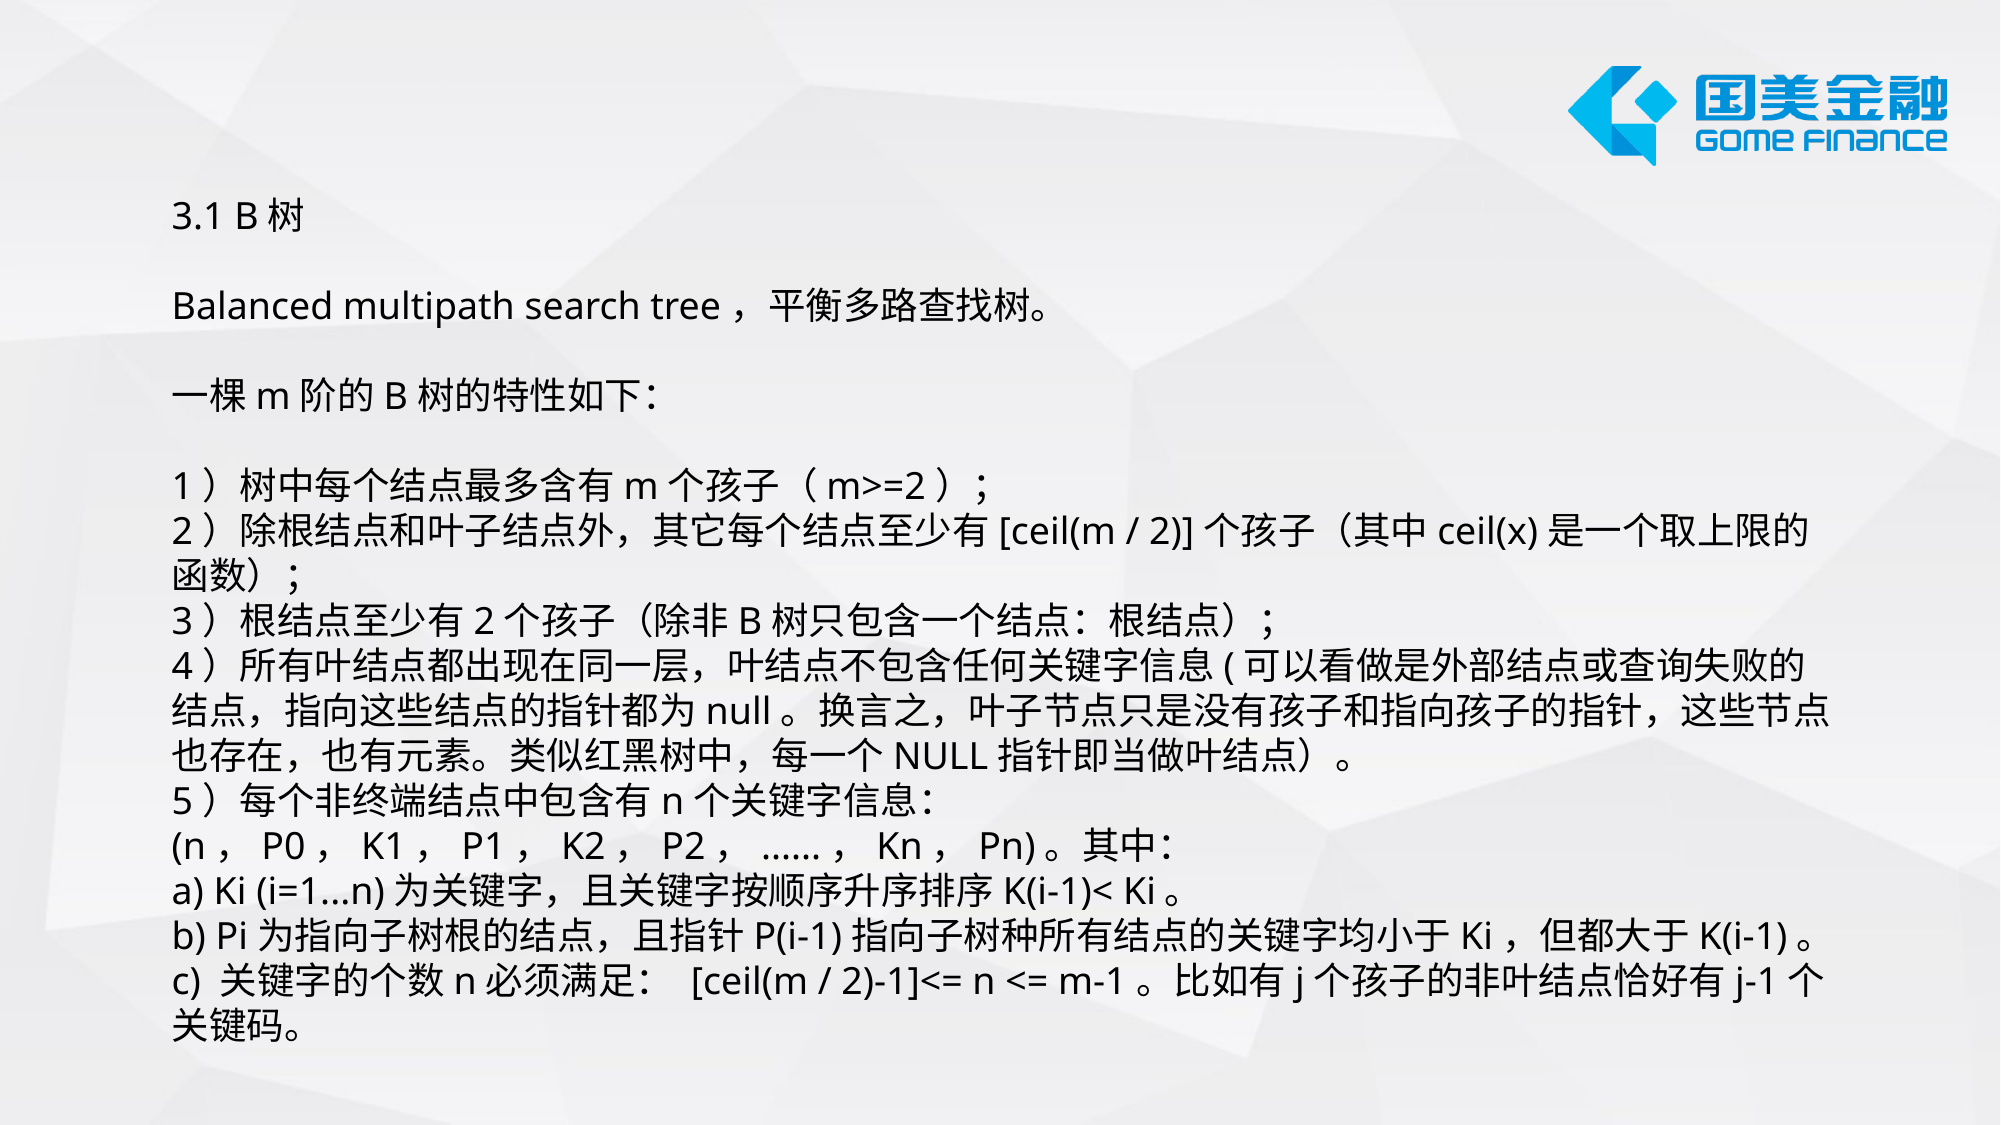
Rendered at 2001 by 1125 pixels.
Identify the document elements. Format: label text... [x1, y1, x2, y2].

picture [0, 0, 2001, 1125]
text_box 3.1 B树 Balanced multipath search tree，平衡多路查找树。 一棵m阶的B树的特性如下： 1）树中每个结点最多含有m个孩子（m>=2）； 2）除根结点和叶子结点外，其它每个结点至少有[ceil(m / 2)]个孩子（其中ceil(x)是一个取上限的函数）； 3）根结点至少有2个孩子（除非B树只包含一个结点：根结点）； 4）所有叶结点都出现在同一层，叶结点不包含任何关键字信息(可以看做是外部结点或查询失败的结点，指向这些结点的指针都为null。换言之，叶子节点只是没有孩子和指向孩子的指针，这些节点也存在，也有元素。类似红黑树中，每一个NULL指针即当做叶结点）。 5）每个非终端结点中包含有n个关键字信息： (n，P0，K1，P1，K2，P2，......，Kn，Pn)。其中： a) Ki (i=1...n)为关键字，且关键字按顺序升序排序K(i-1)< Ki。 b) Pi为指向子树根的结点，且指针P(i-1)指向子树种所有结点的关键字均小于Ki，但都大于K(i-1)。 c) 关键字的个数n必须满足： [ceil(m / 2)-1]<= n <= m-1。比如有j个孩子的非叶结点恰好有j-1个关键码。 [164, 184, 1851, 1100]
